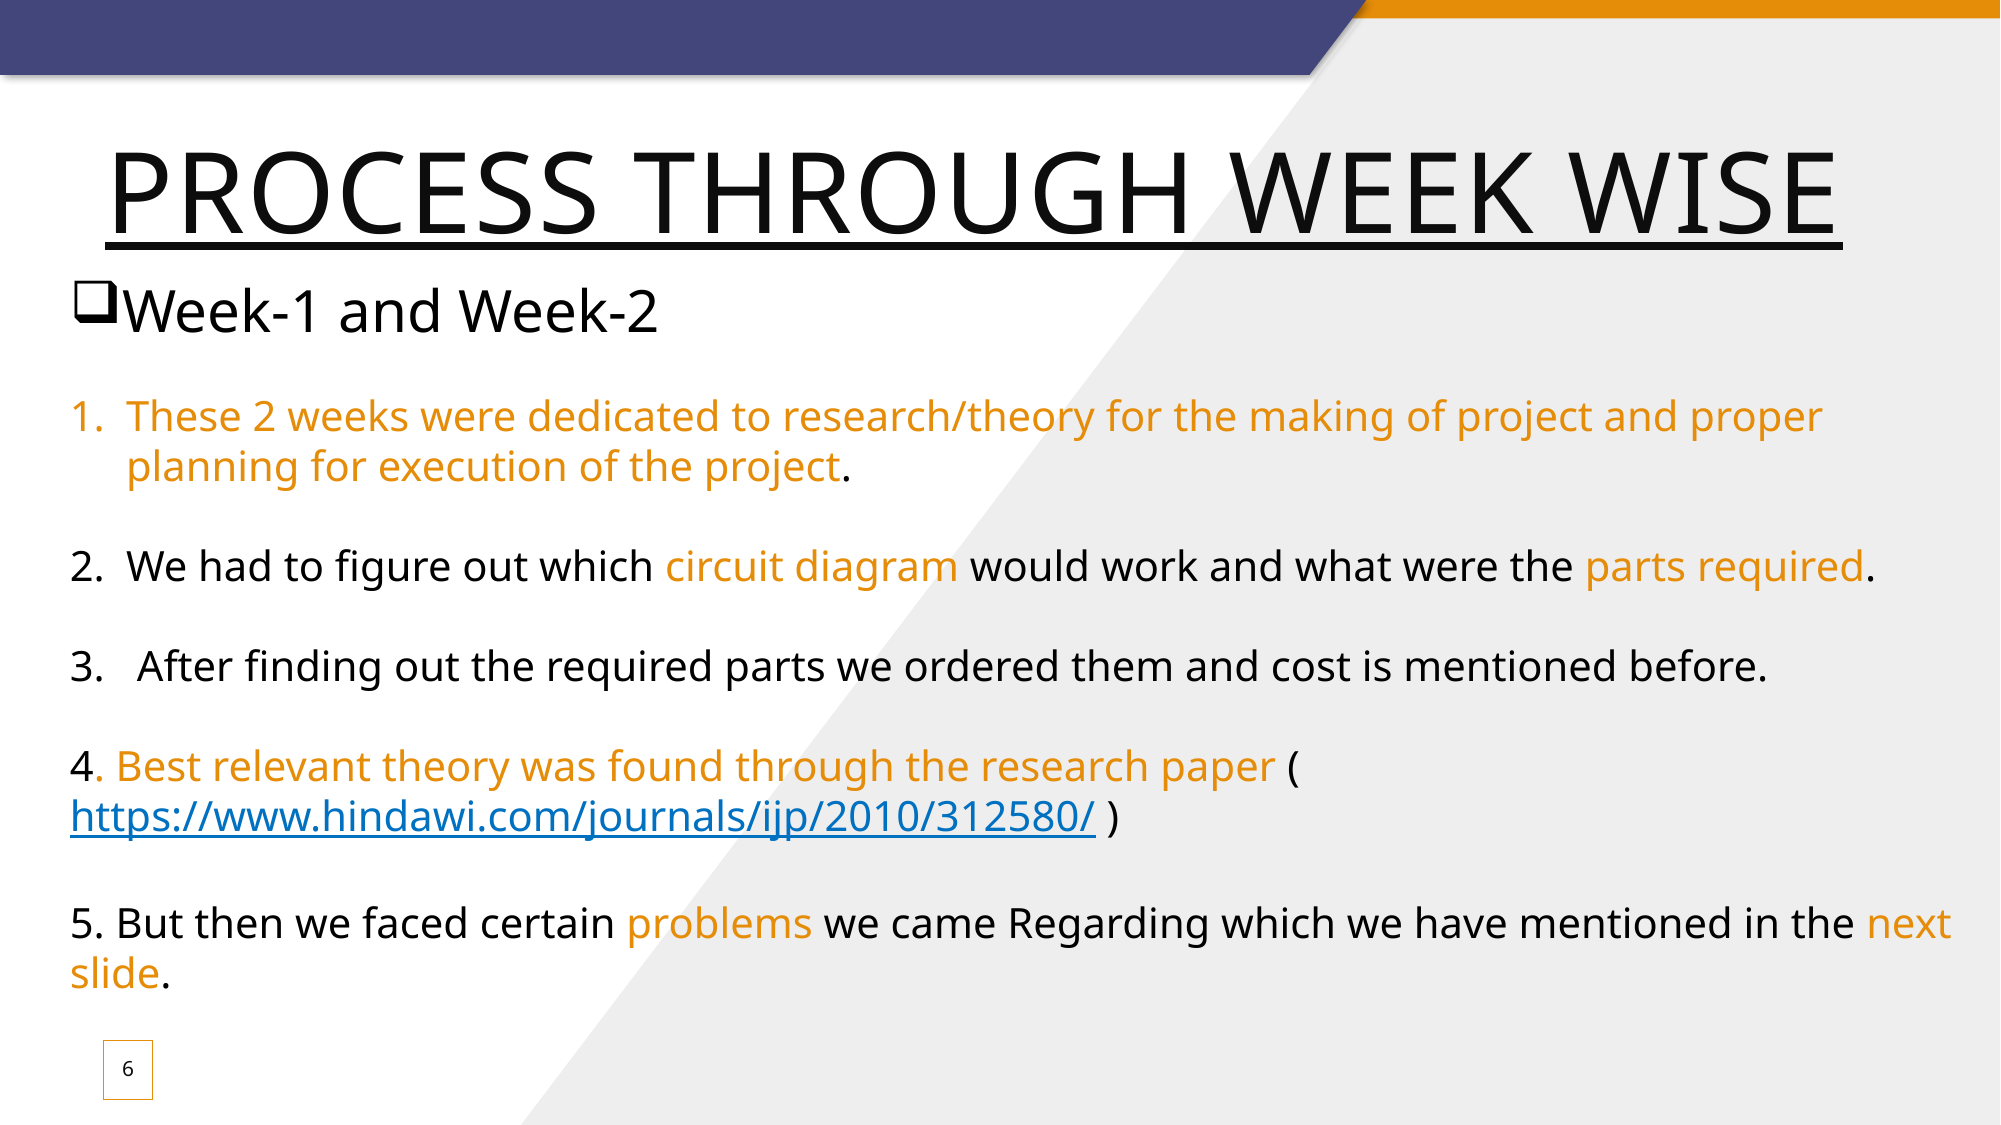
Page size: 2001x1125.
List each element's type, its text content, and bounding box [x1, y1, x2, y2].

slide_number 6 [103, 1050, 153, 1100]
text_box Week-1 and Week-2 These 2 weeks were dedicated to research/theory for the making of project and proper planning for execution of the project. We had to figure out which circuit diagram would work and what were the parts required. After finding out the required parts we ordered them and cost is mentioned before. 4. Best relevant theory was found through the research paper (https://www.hindawi.com/journals/ijp/2010/312580/ ) 5. But then we faced certain problems we came Regarding which we have mentioned in the next slide. [54, 267, 1969, 1050]
title Process through week wise [90, 113, 1863, 230]
